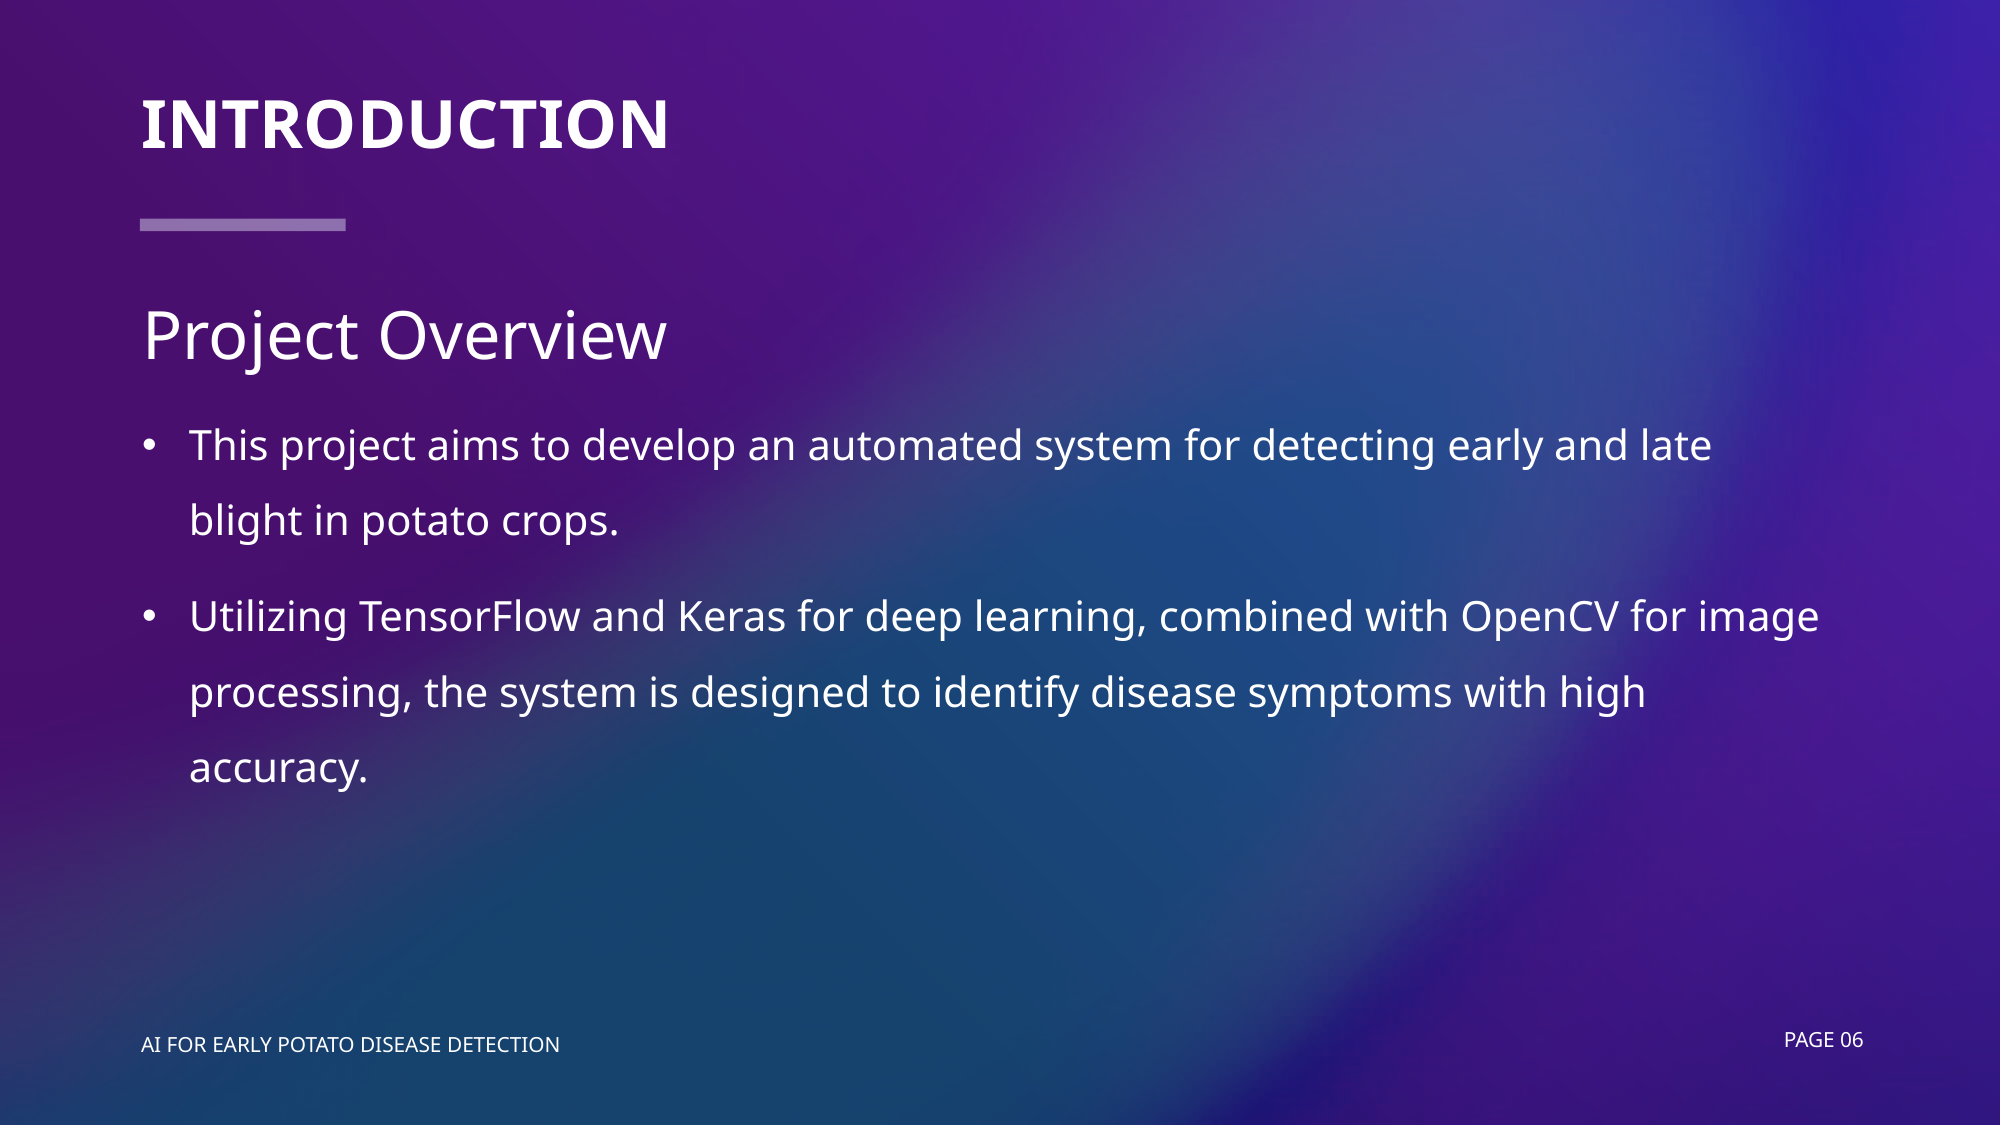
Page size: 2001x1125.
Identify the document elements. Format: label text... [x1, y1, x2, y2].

list Project Overview This project aims to develop an automated system for detecting early and late blight in potato crops. Utilizing TensorFlow and Keras for deep learning, combined with OpenCV for image processing, the system is designed to identify disease symptoms with high accuracy. [127, 245, 1850, 991]
slide_number Page 06 [1438, 1014, 1864, 1075]
footer AI FOR EARLY POTATO DISEASE DETECTION [125, 1014, 645, 1075]
title introduction [125, 72, 1850, 169]
